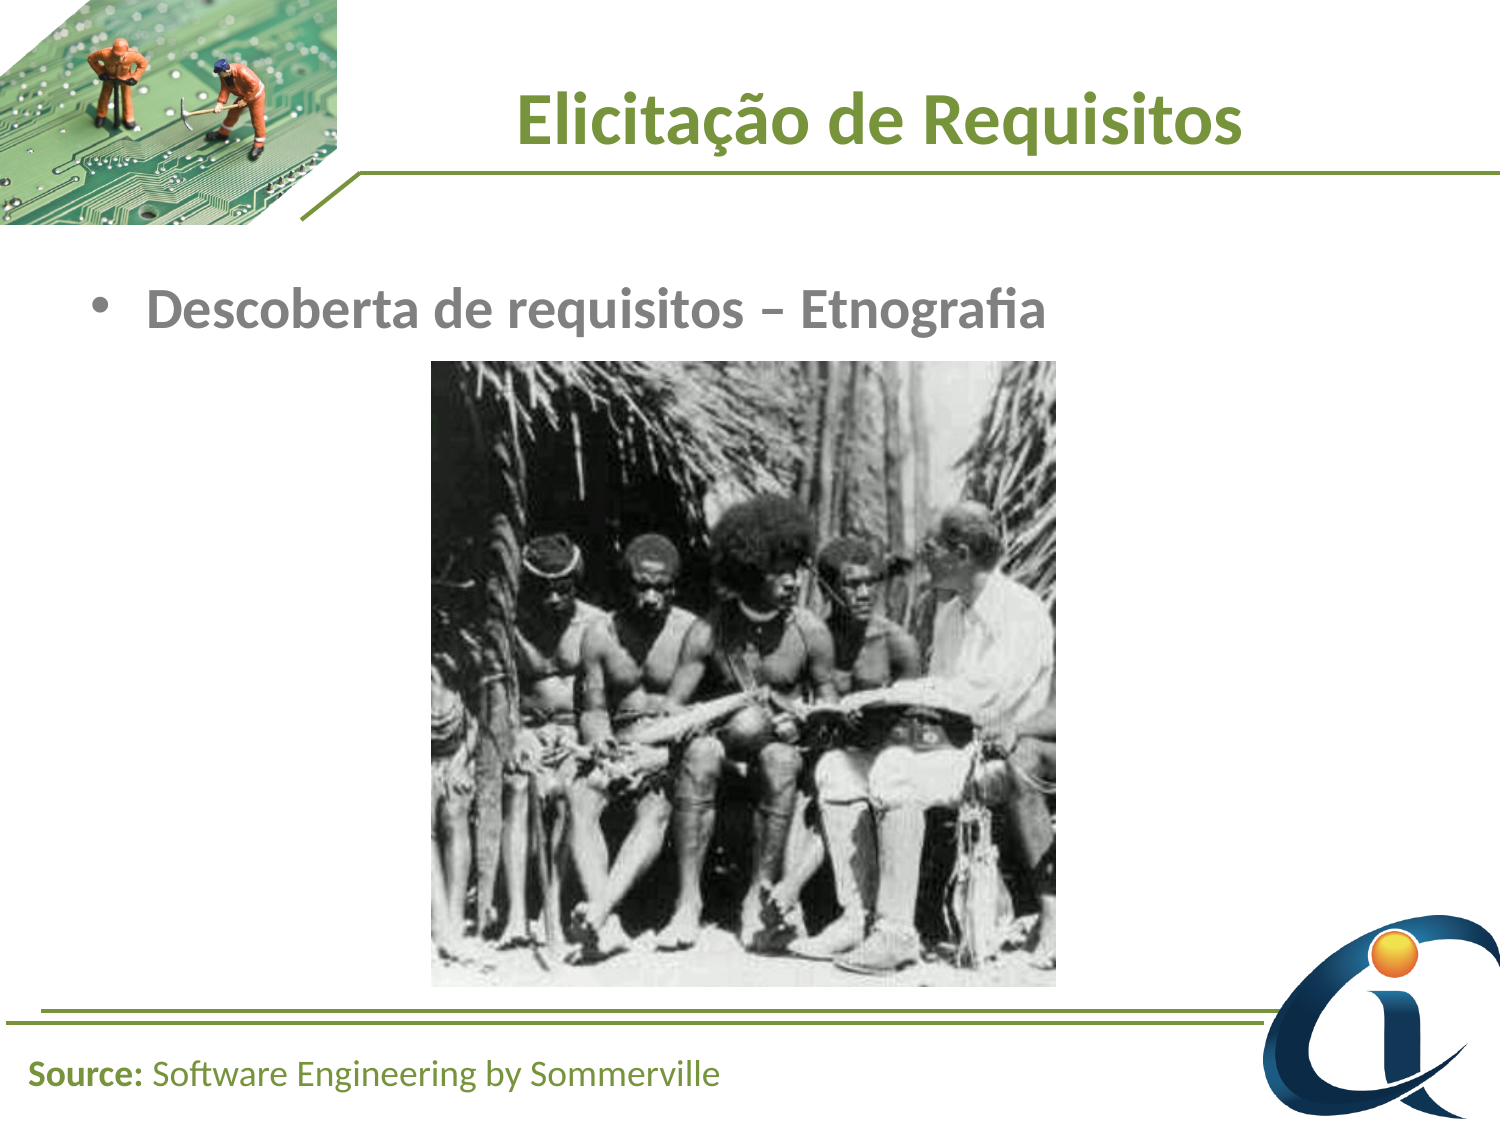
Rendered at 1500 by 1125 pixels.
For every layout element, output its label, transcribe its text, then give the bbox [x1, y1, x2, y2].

title Elicitação de Requisitos [336, 20, 1425, 209]
list Descoberta de requisitos – Etnografia [75, 262, 1425, 386]
picture [0, 0, 337, 225]
picture [1263, 915, 1500, 1119]
picture [430, 361, 1057, 987]
